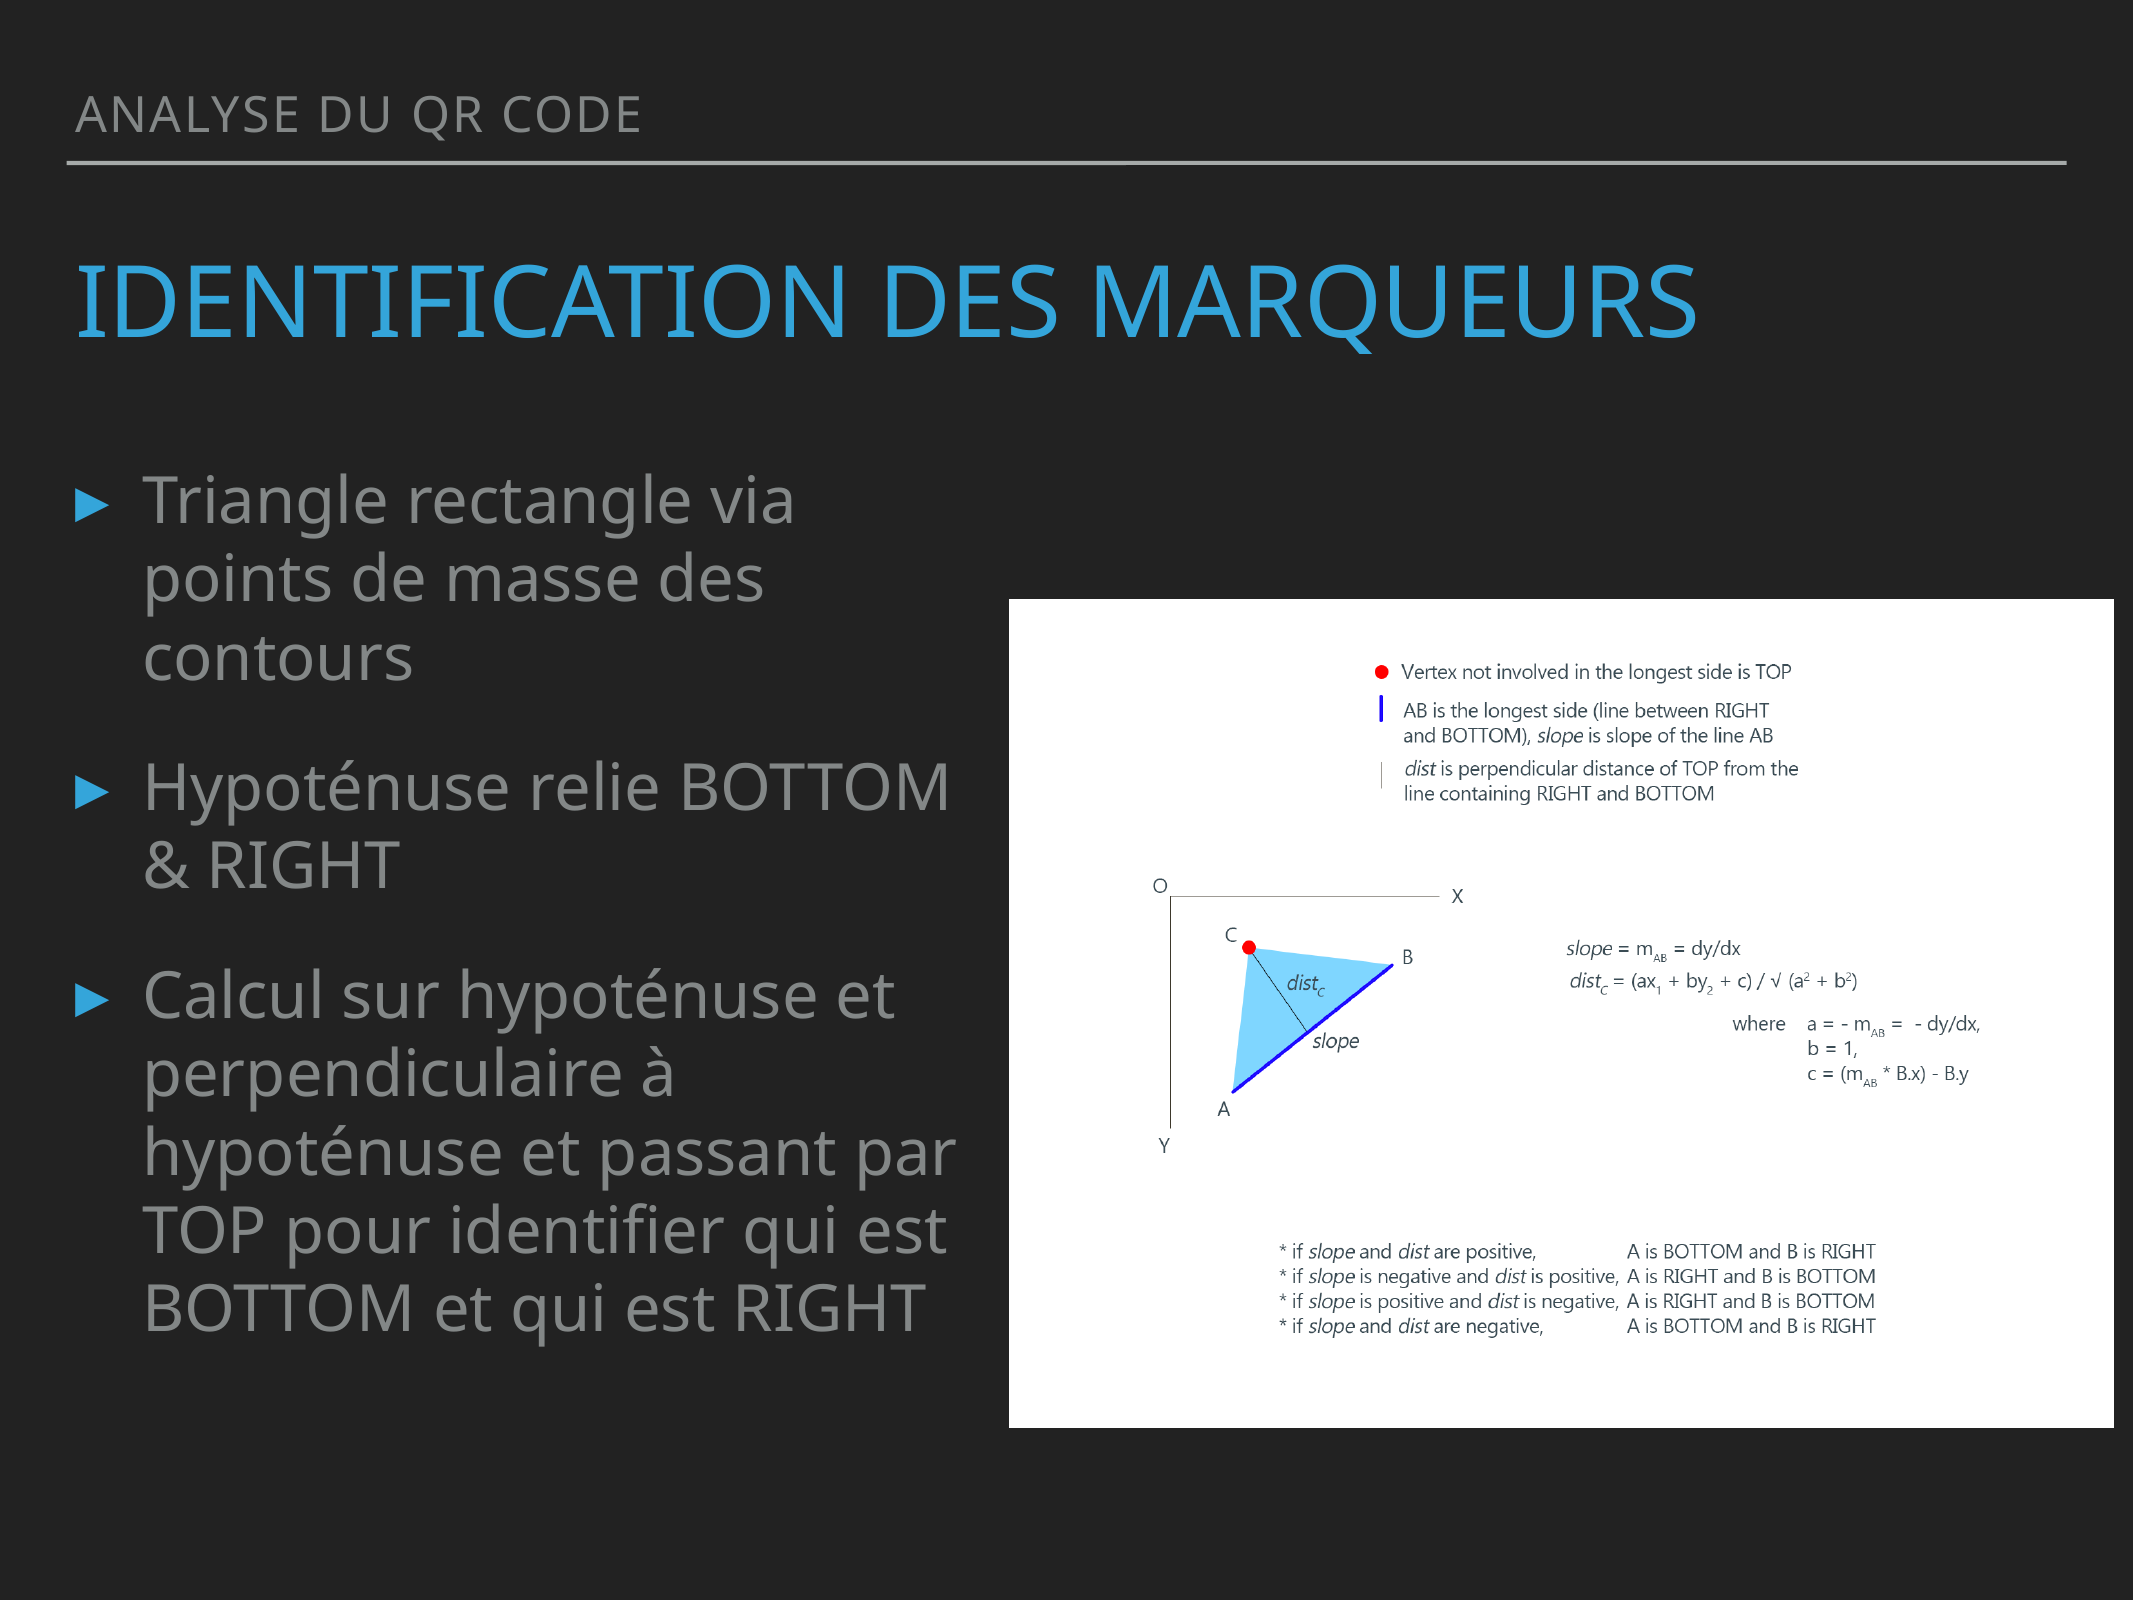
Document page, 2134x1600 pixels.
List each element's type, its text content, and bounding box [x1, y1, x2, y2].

picture [1009, 599, 2115, 1429]
title Identification des marqueurs [66, 251, 2068, 372]
list analyse du qr code [66, 74, 1901, 151]
list Triangle rectangle via points de masse des contours Hypoténuse relie BOTTOM & RIGHT Calcul sur hypoténuse et perpendiculaire à hypoténuse et passant par TOP pour identifier qui est BOTTOM et qui est RIGHT [66, 449, 991, 1453]
